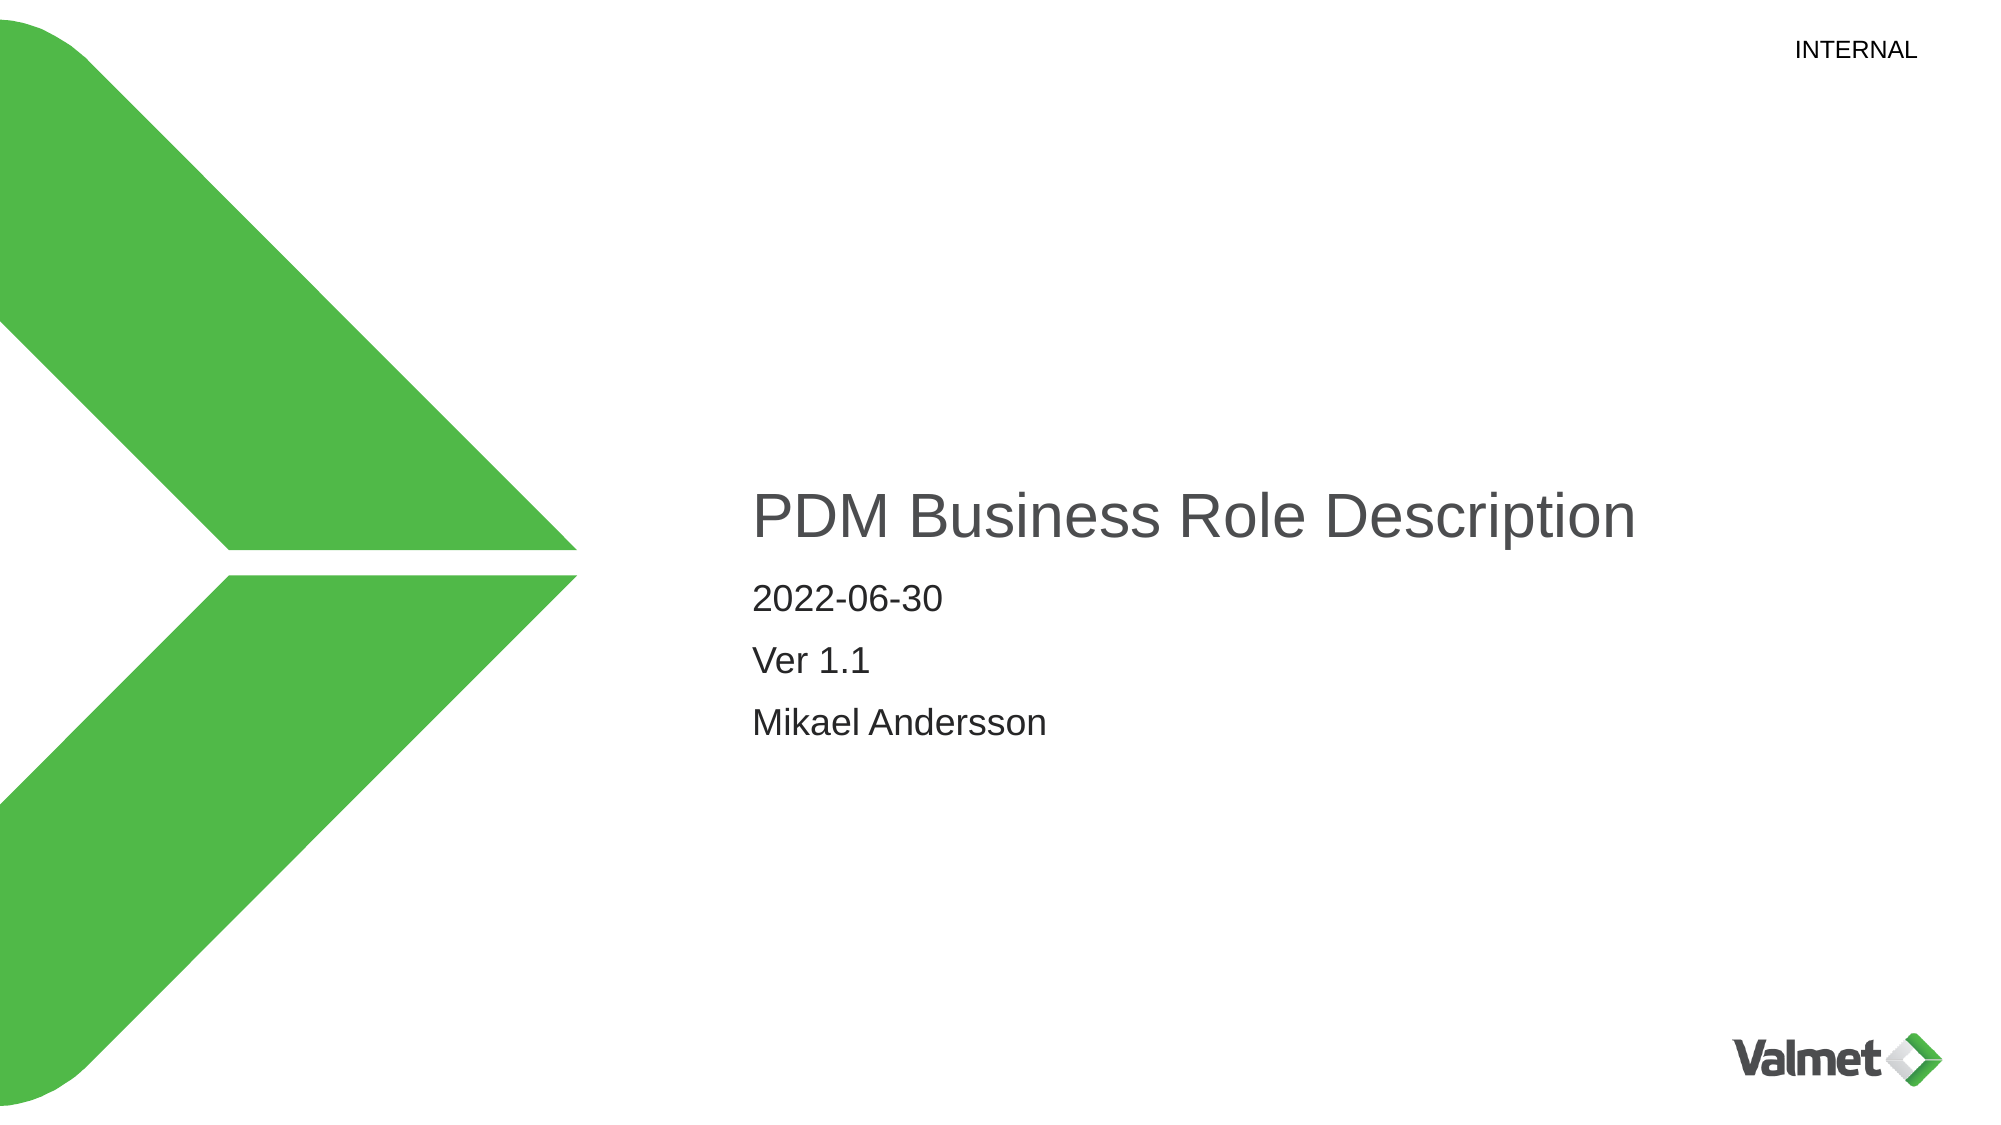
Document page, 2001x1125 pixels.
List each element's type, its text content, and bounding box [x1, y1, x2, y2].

subtitle 2022-06-30 Ver 1.1 Mikael Andersson [752, 574, 1922, 925]
title PDM Business Role Description [752, 314, 1922, 551]
picture [1732, 1023, 1945, 1094]
